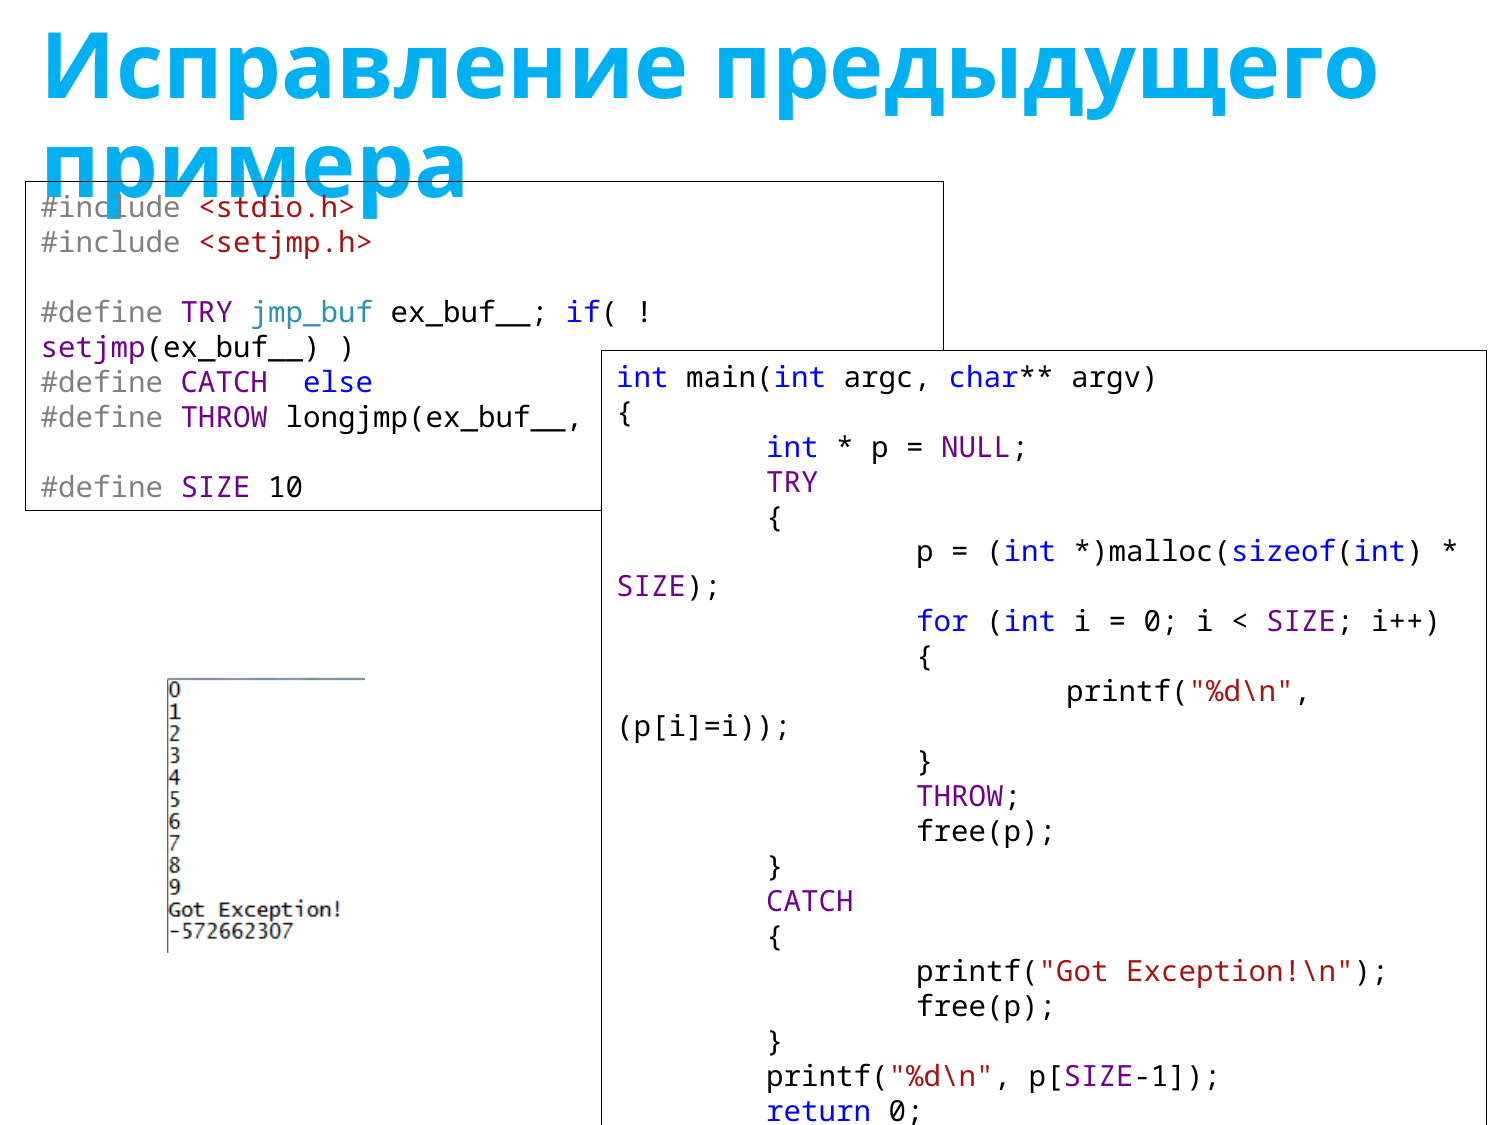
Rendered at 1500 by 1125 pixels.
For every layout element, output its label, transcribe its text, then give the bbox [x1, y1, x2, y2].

text_box #include <stdio.h> #include <setjmp.h> #define TRY jmp_buf ex_buf__; if( !setjmp(ex_buf__) ) #define CATCH else #define THROW longjmp(ex_buf__, 1) #define SIZE 10 [25, 181, 944, 511]
text_box int main(int argc, char** argv) { int * p = NULL; TRY { p = (int *)malloc(sizeof(int) * SIZE); for (int i = 0; i < SIZE; i++) { printf("%d\n", (p[i]=i)); } THROW; free(p); } CATCH { printf("Got Exception!\n"); free(p); } printf("%d\n", p[SIZE-1]); return 0; } [601, 350, 1487, 1125]
picture [167, 677, 365, 953]
title Исправление предыдущего примера [25, 9, 1472, 227]
